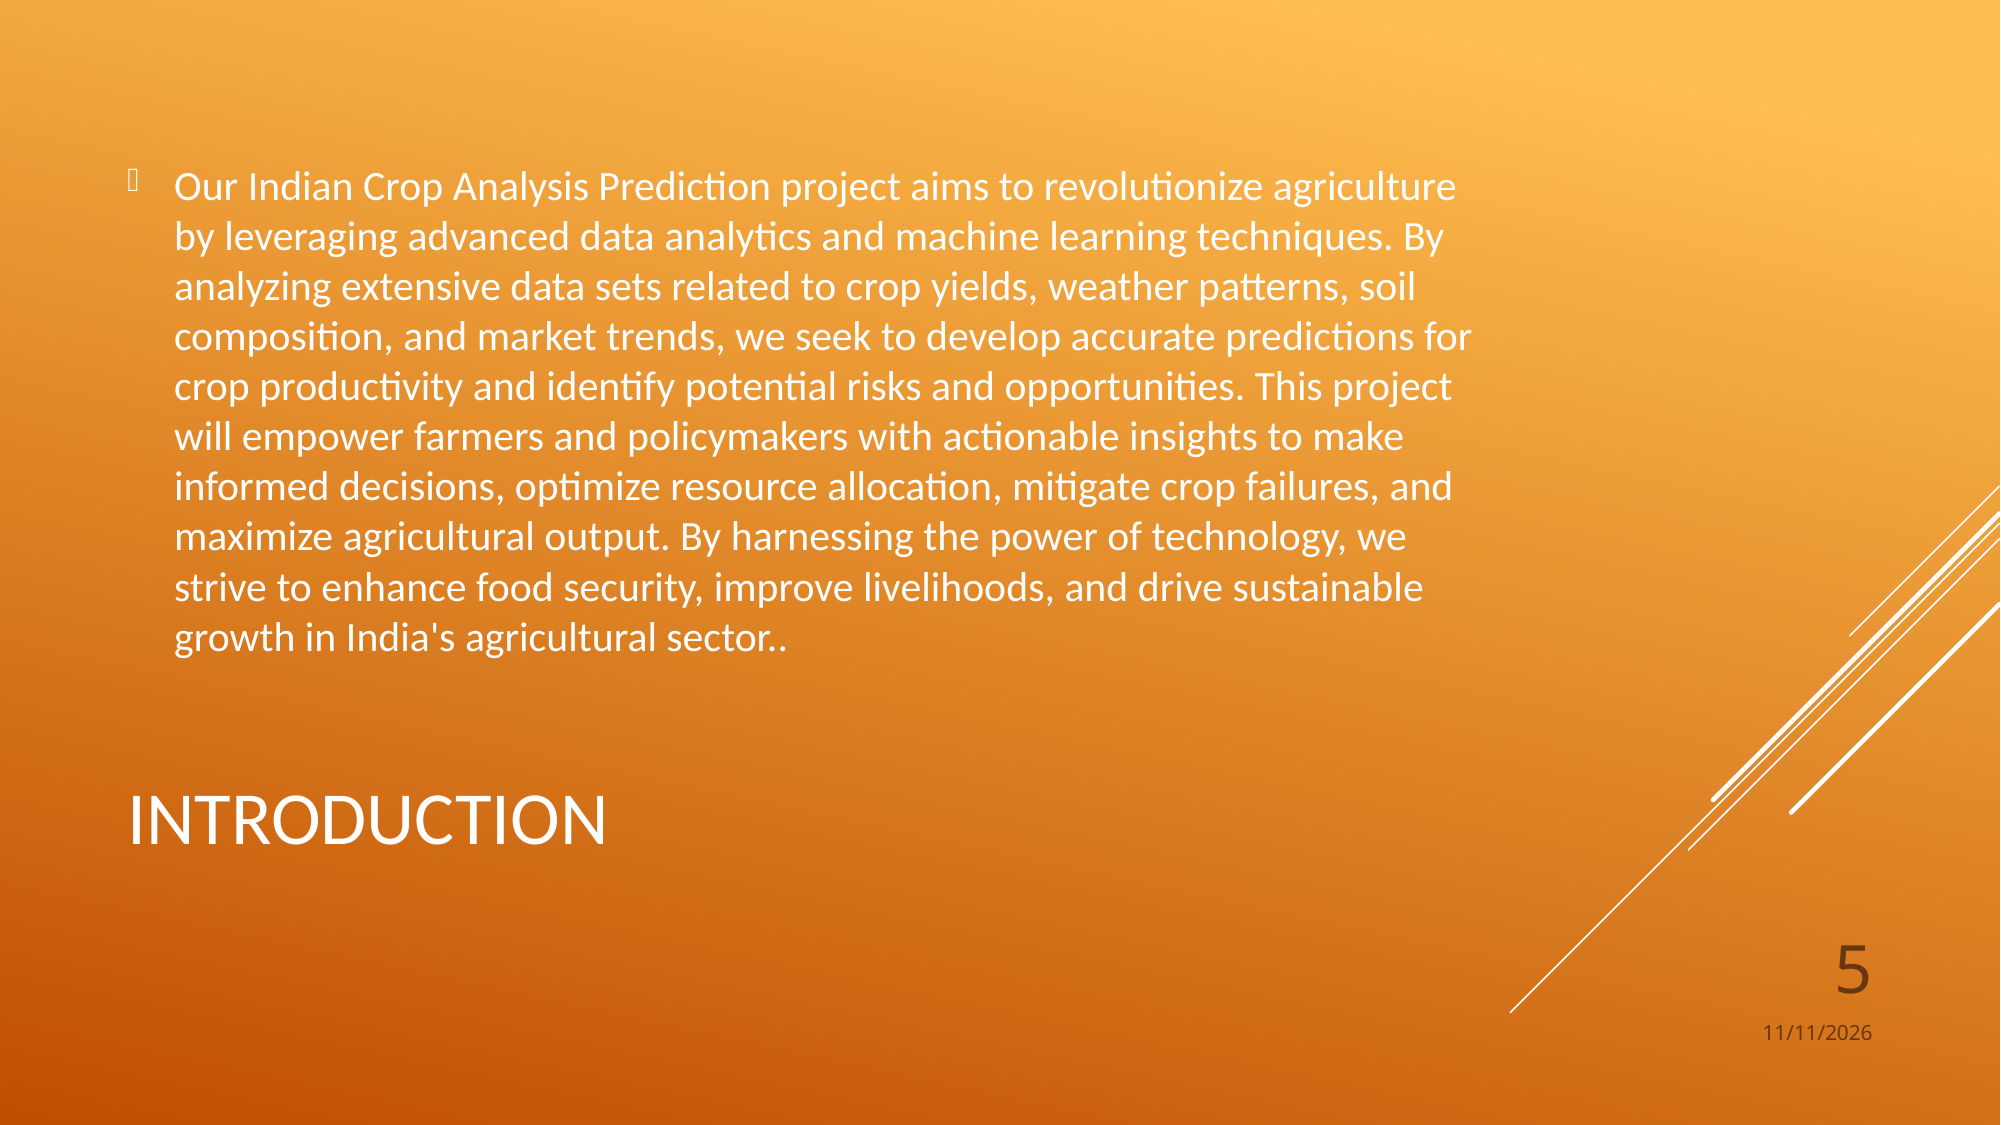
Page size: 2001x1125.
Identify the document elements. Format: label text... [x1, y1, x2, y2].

title Introduction [112, 736, 1513, 984]
slide_number 5 [1700, 915, 1888, 1025]
list Our Indian Crop Analysis Prediction project aims to revolutionize agriculture by leveraging advanced data analytics and machine learning techniques. By analyzing extensive data sets related to crop yields, weather patterns, soil composition, and market trends, we seek to develop accurate predictions for crop productivity and identify potential risks and opportunities. This project will empower farmers and policymakers with actionable insights to make informed decisions, optimize resource allocation, mitigate crop failures, and maximize agricultural output. By harnessing the power of technology, we strive to enhance food security, improve livelihoods, and drive sustainable growth in India's agricultural sector.. [112, 112, 1513, 706]
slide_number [1624, 1012, 1888, 1073]
